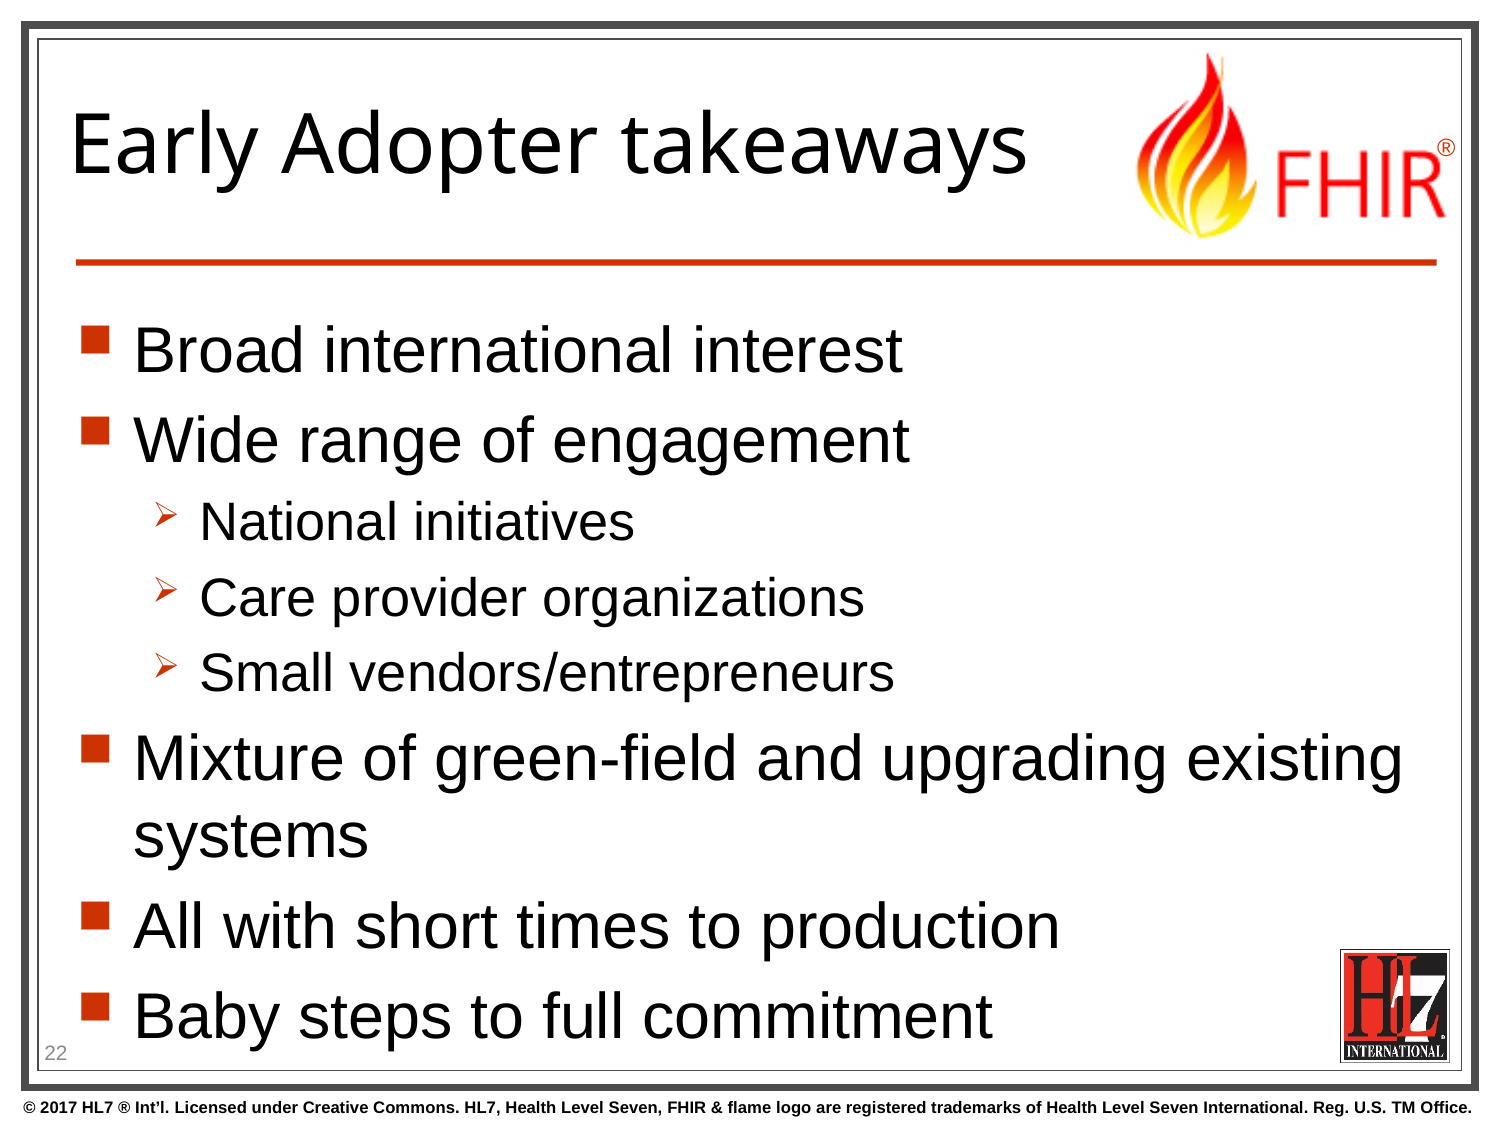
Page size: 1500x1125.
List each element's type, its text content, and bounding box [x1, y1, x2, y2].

slide_number 22 [29, 1034, 148, 1071]
title Early Adopter takeaways [53, 54, 1128, 244]
list Broad international interest Wide range of engagement National initiatives Care provider organizations Small vendors/entrepreneurs Mixture of green-field and upgrading existing systems All with short times to production Baby steps to full commitment [62, 299, 1438, 1059]
picture [1340, 949, 1450, 1063]
picture [1124, 42, 1458, 249]
